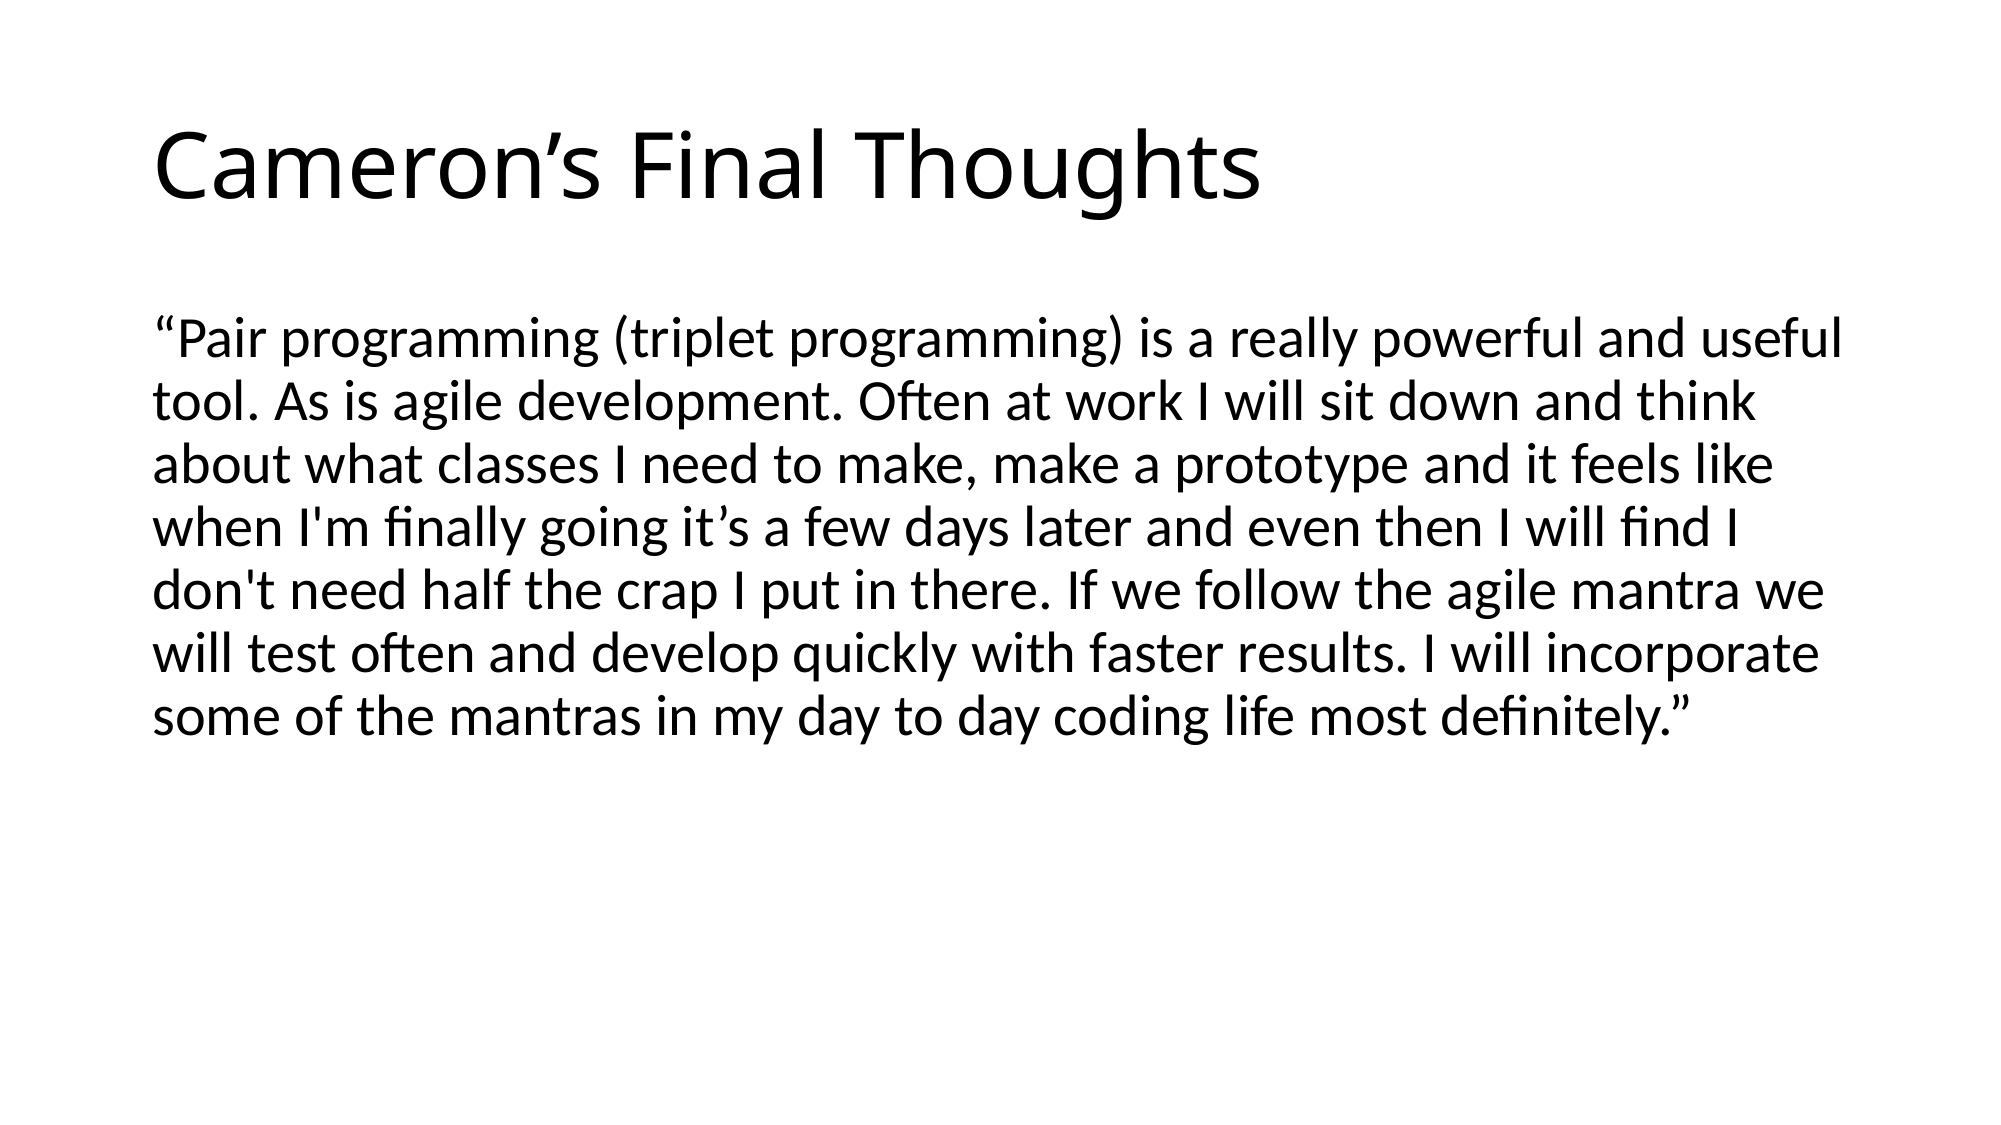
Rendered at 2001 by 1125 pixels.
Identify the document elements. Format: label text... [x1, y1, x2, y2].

list “Pair programming (triplet programming) is a really powerful and useful tool. As is agile development. Often at work I will sit down and think about what classes I need to make, make a prototype and it feels like when I'm finally going it’s a few days later and even then I will find I don't need half the crap I put in there. If we follow the agile mantra we will test often and develop quickly with faster results. I will incorporate some of the mantras in my day to day coding life most definitely.” [137, 299, 1863, 1014]
title Cameron’s Final Thoughts [137, 59, 1863, 278]
